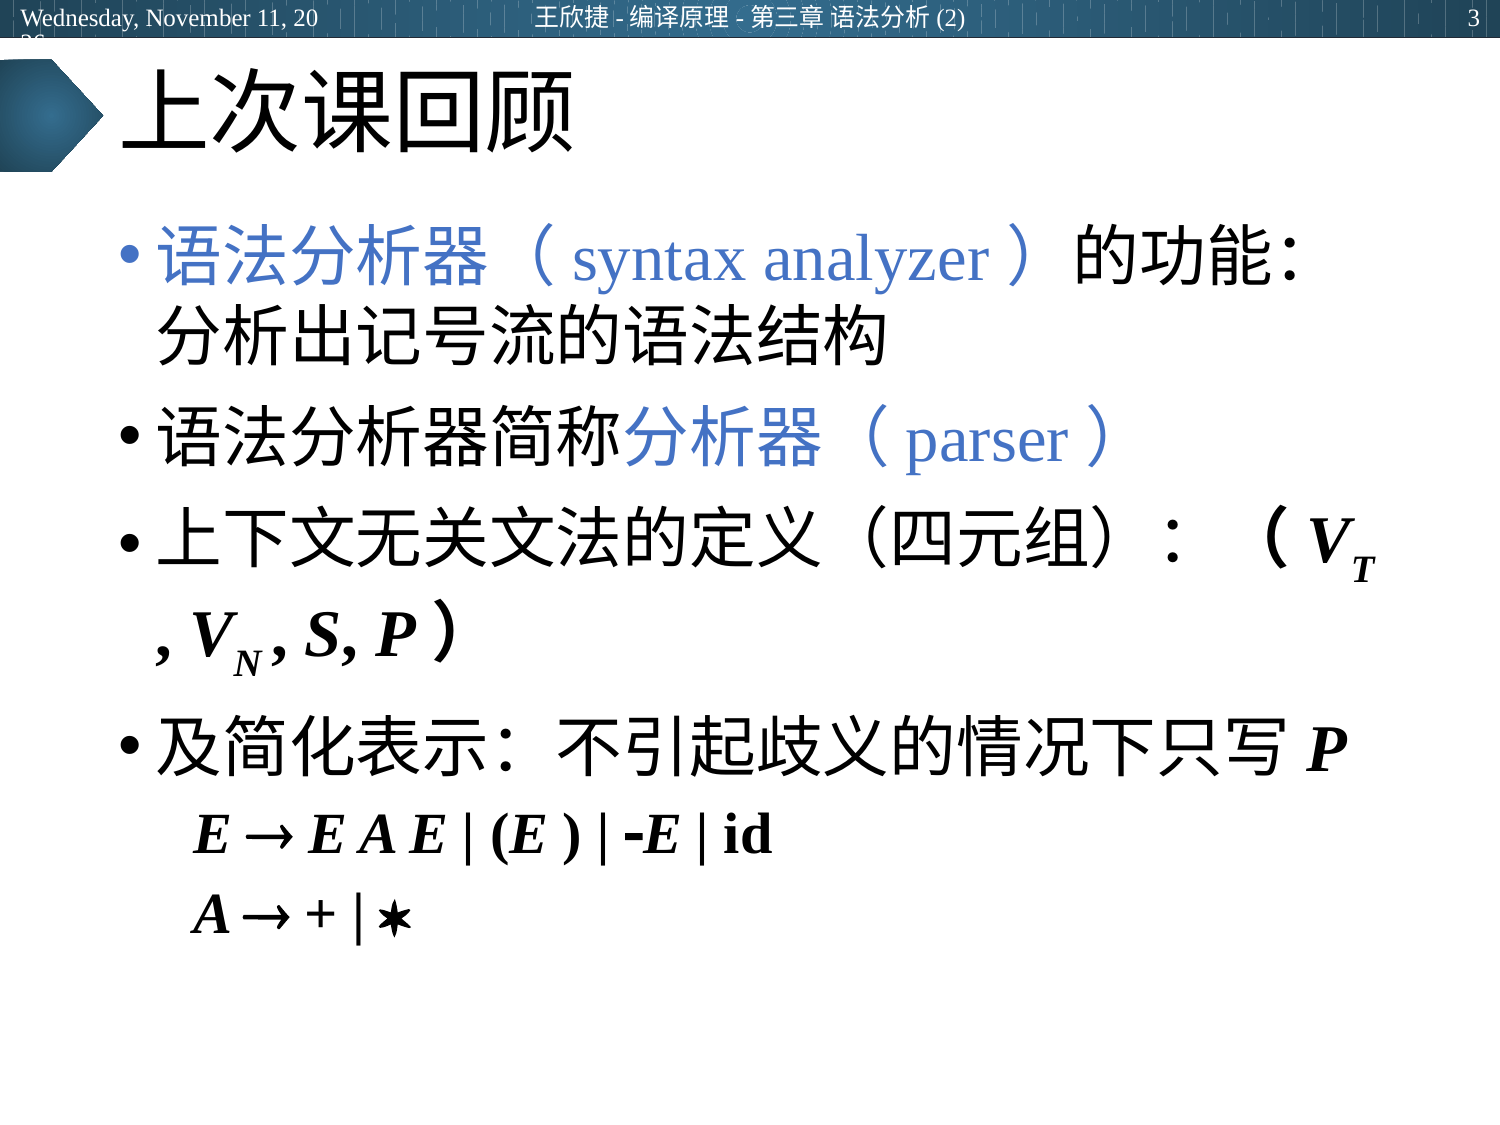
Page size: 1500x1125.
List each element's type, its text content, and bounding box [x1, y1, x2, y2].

slide_number 3 [1157, 1, 1495, 32]
title 上次课回顾 [103, 37, 1397, 194]
footer 王欣捷-编译原理-第三章 语法分析(2) [496, 1, 1004, 32]
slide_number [5, 1, 344, 32]
list 语法分析器（syntax analyzer）的功能：分析出记号流的语法结构 语法分析器简称分析器（parser） 上下文无关文法的定义（四元组）：（VT , VN , S, P） 及简化表示：不引起歧义的情况下只写P E  E A E | (E ) | E | id A  + |  [103, 206, 1397, 1014]
